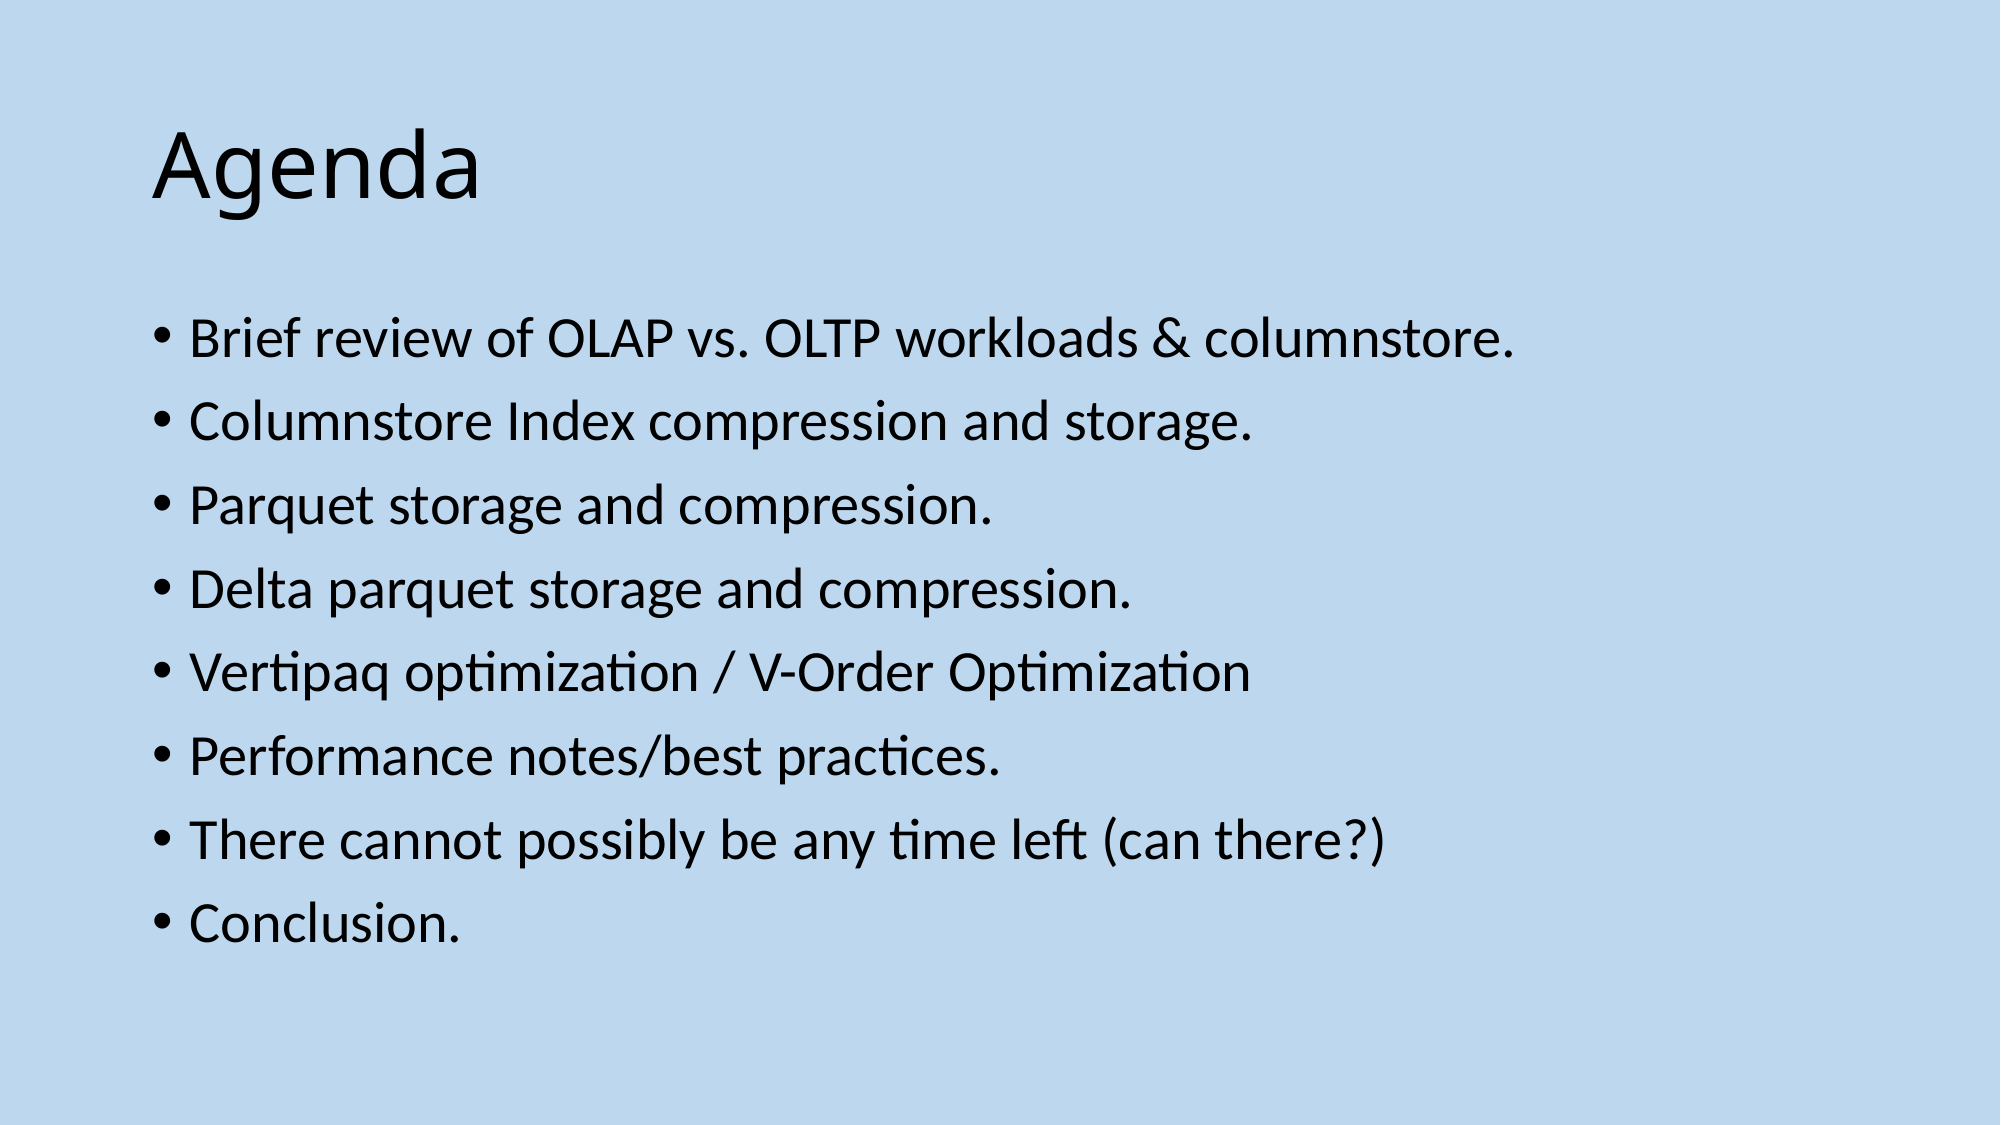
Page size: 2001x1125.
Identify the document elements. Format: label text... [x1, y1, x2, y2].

list Brief review of OLAP vs. OLTP workloads & columnstore. Columnstore Index compression and storage. Parquet storage and compression. Delta parquet storage and compression. Vertipaq optimization / V-Order Optimization Performance notes/best practices. There cannot possibly be any time left (can there?) Conclusion. [137, 299, 1863, 1014]
title Agenda [137, 59, 1863, 278]
